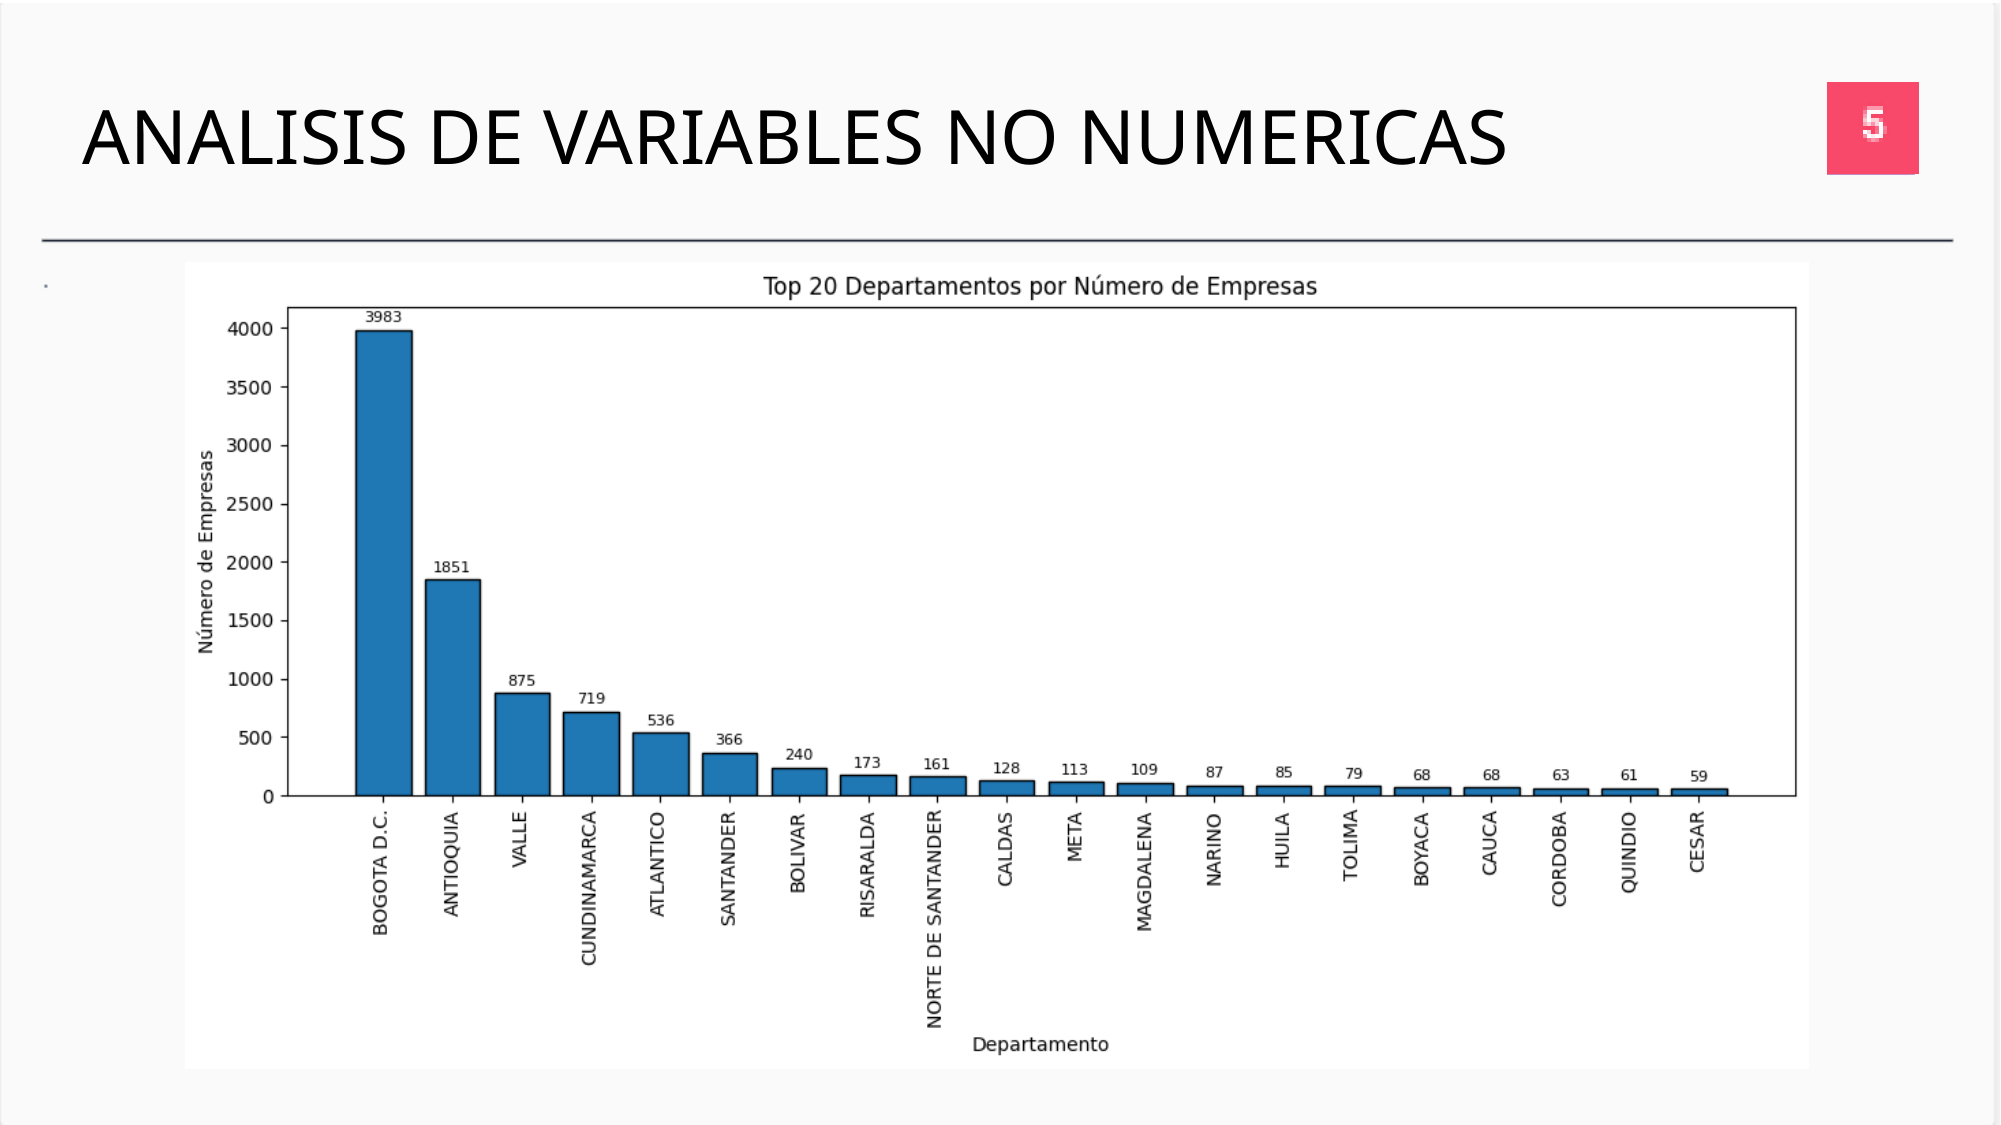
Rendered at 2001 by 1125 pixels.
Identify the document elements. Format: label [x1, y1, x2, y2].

text_box [0, 2, 2000, 1125]
picture [1826, 82, 1919, 176]
picture [184, 262, 1810, 1069]
